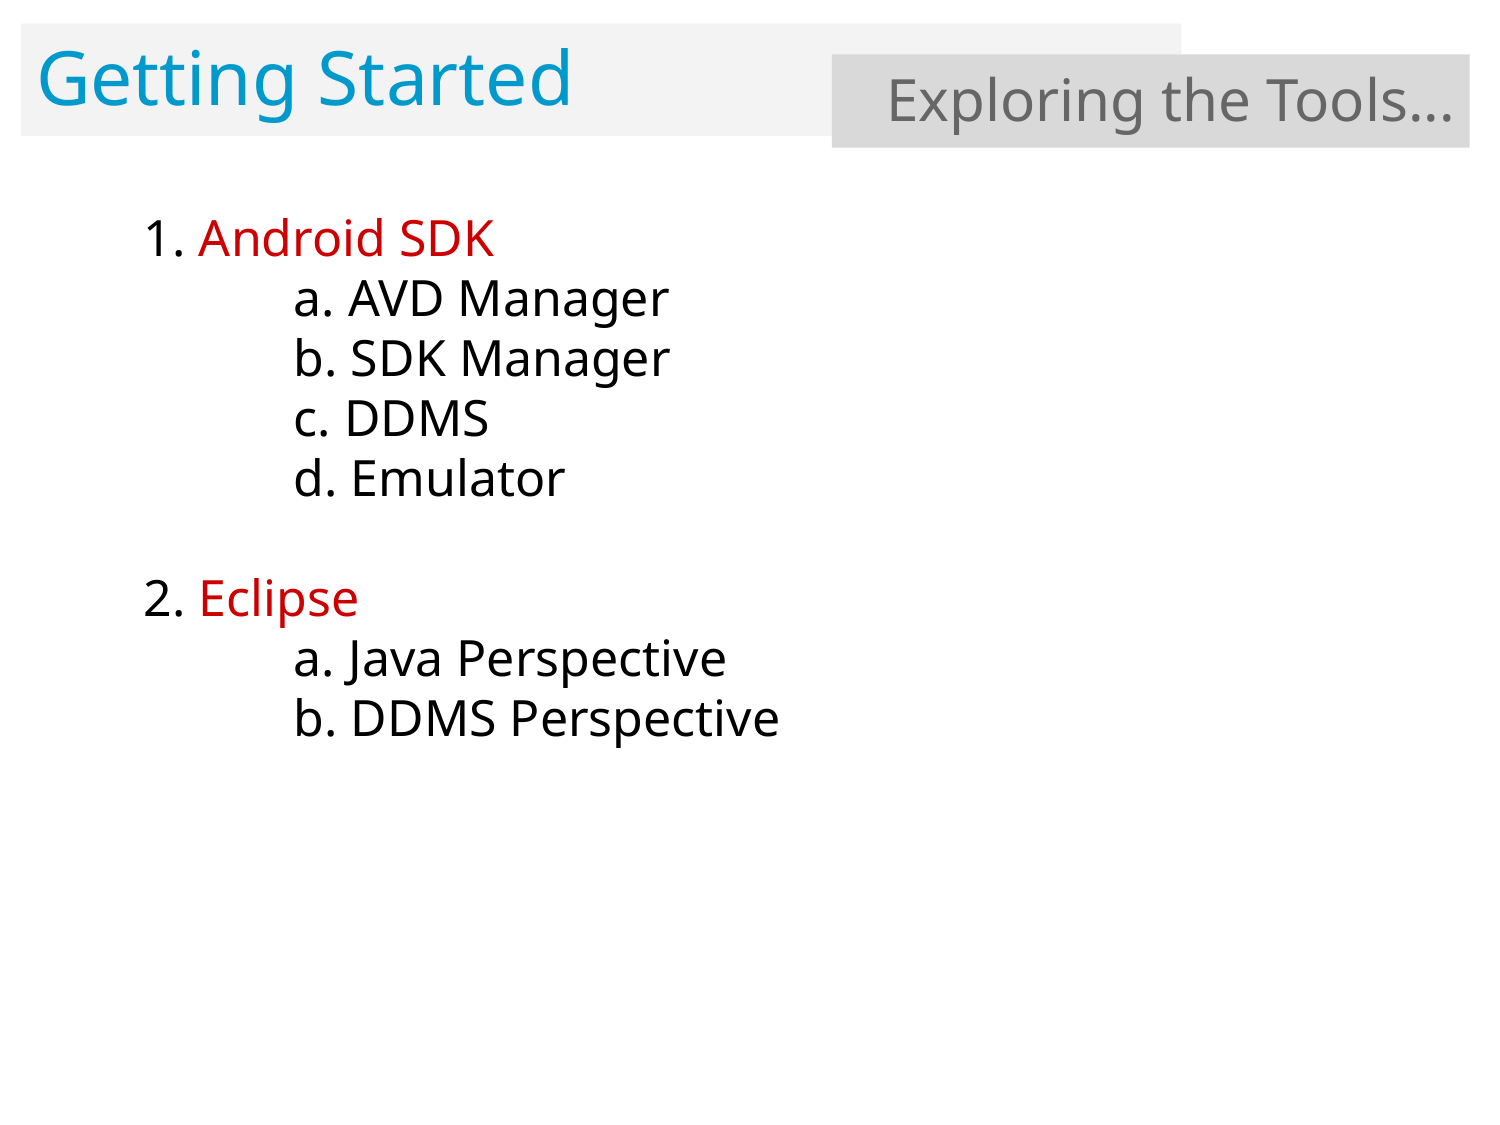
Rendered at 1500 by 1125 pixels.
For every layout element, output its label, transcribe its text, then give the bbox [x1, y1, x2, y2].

title Getting Started [21, 23, 1182, 136]
title Exploring the Tools... [831, 54, 1470, 148]
text_box 1. Android SDK a. AVD Manager b. SDK Manager c. DDMS d. Emulator 2. Eclipse a. Java Perspective b. DDMS Perspective [128, 191, 1112, 871]
